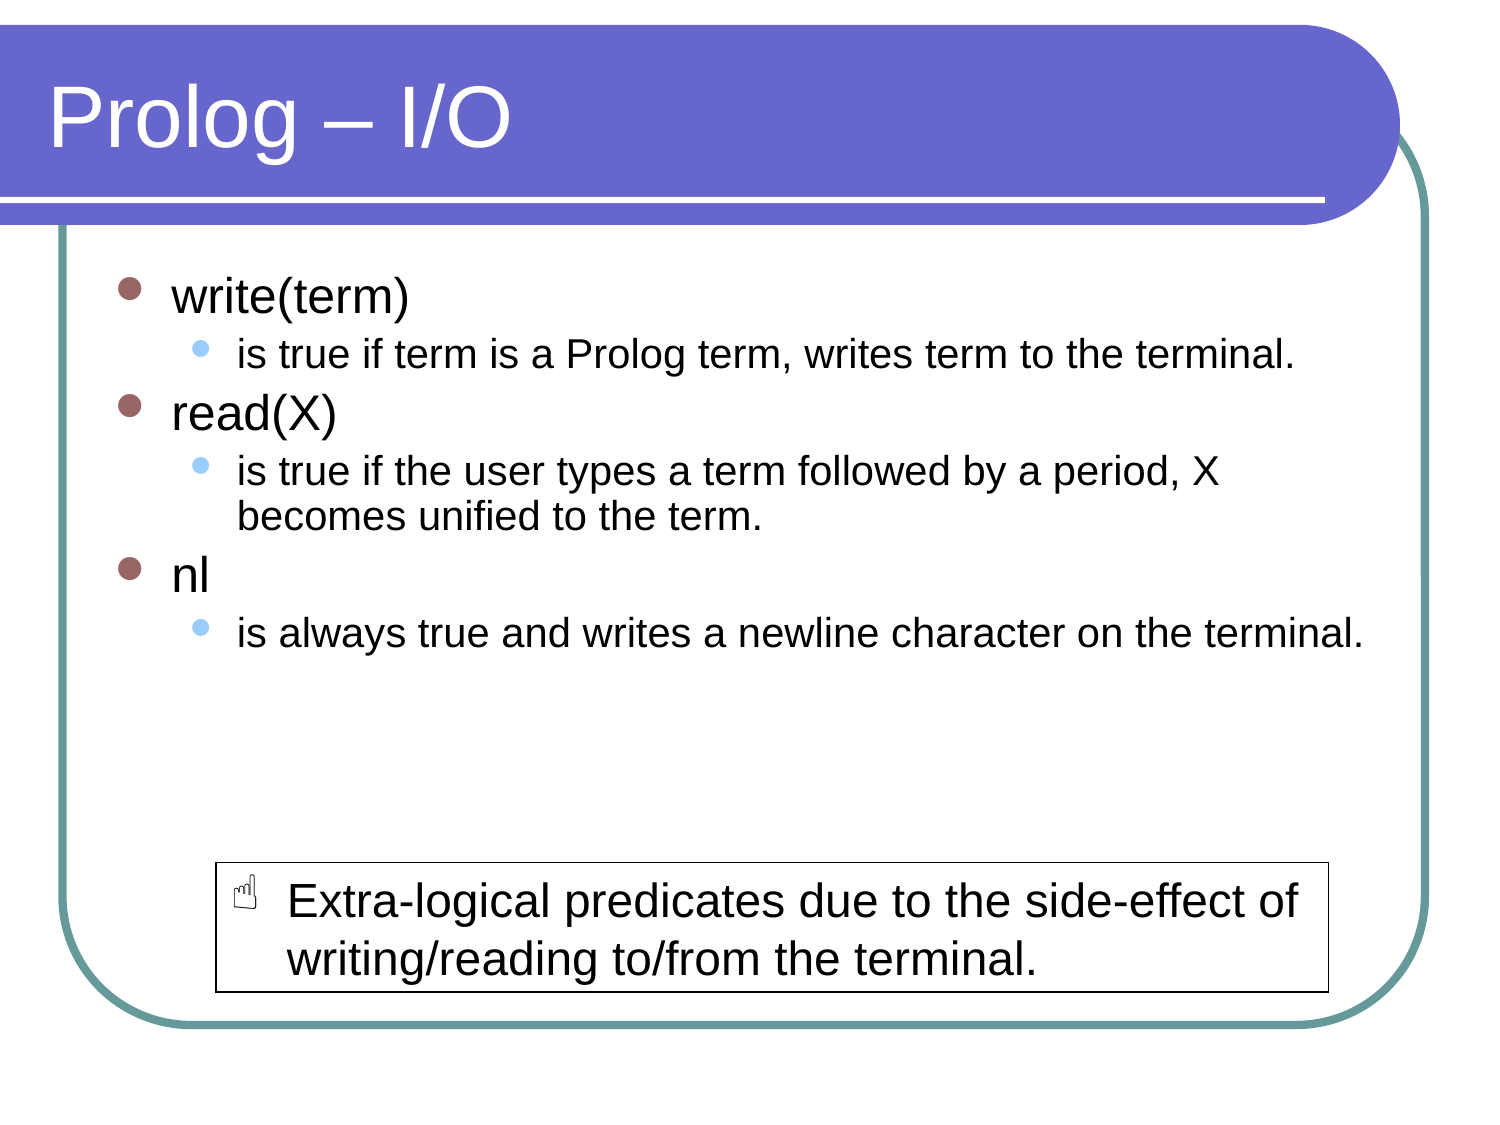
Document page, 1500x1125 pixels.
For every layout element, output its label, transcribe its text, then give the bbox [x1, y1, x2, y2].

title Prolog – I/O [32, 37, 1347, 188]
text_box Extra-logical predicates due to the side-effect of writing/reading to/from the terminal. [215, 862, 1329, 993]
list write(term) is true if term is a Prolog term, writes term to the terminal. read(X) is true if the user types a term followed by a period, X becomes unified to the term. nl is always true and writes a newline character on the terminal. [99, 262, 1400, 813]
